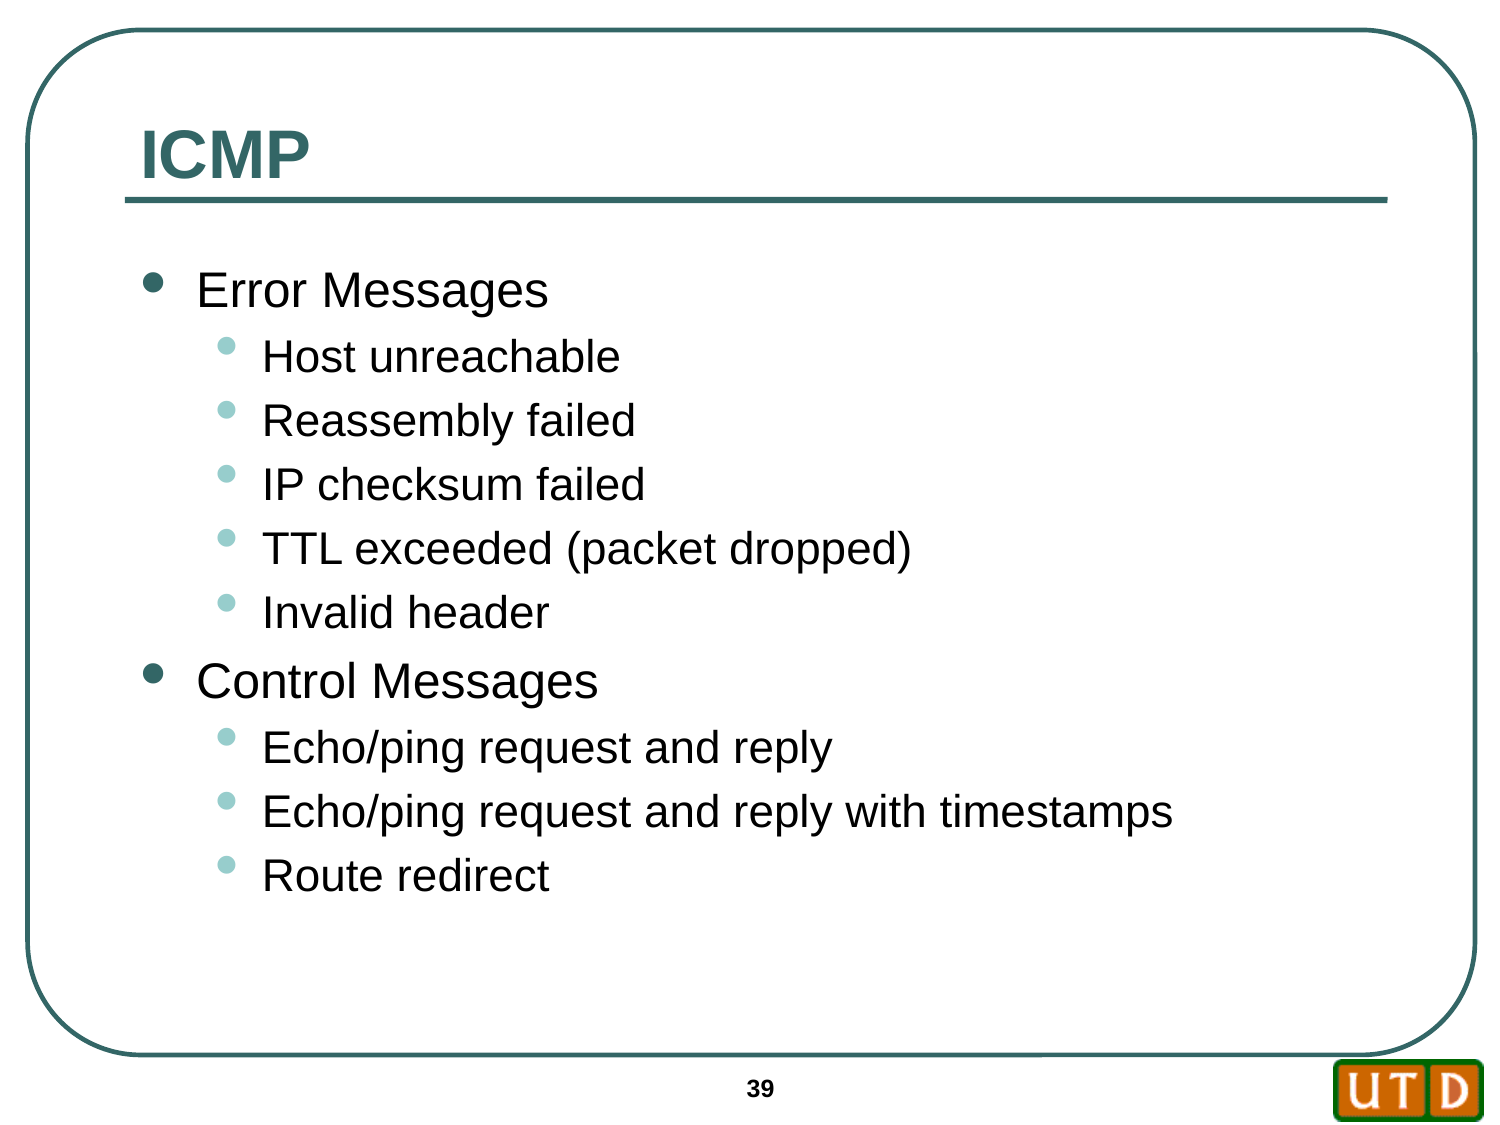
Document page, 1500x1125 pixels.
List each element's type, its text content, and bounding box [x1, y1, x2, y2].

list Error Messages Host unreachable Reassembly failed IP checksum failed TTL exceeded (packet dropped) Invalid header Control Messages Echo/ping request and reply Echo/ping request and reply with timestamps Route redirect [124, 249, 1388, 976]
picture [1333, 1059, 1484, 1122]
slide_number 39 [731, 1065, 907, 1116]
title ICMP [124, 87, 1388, 201]
